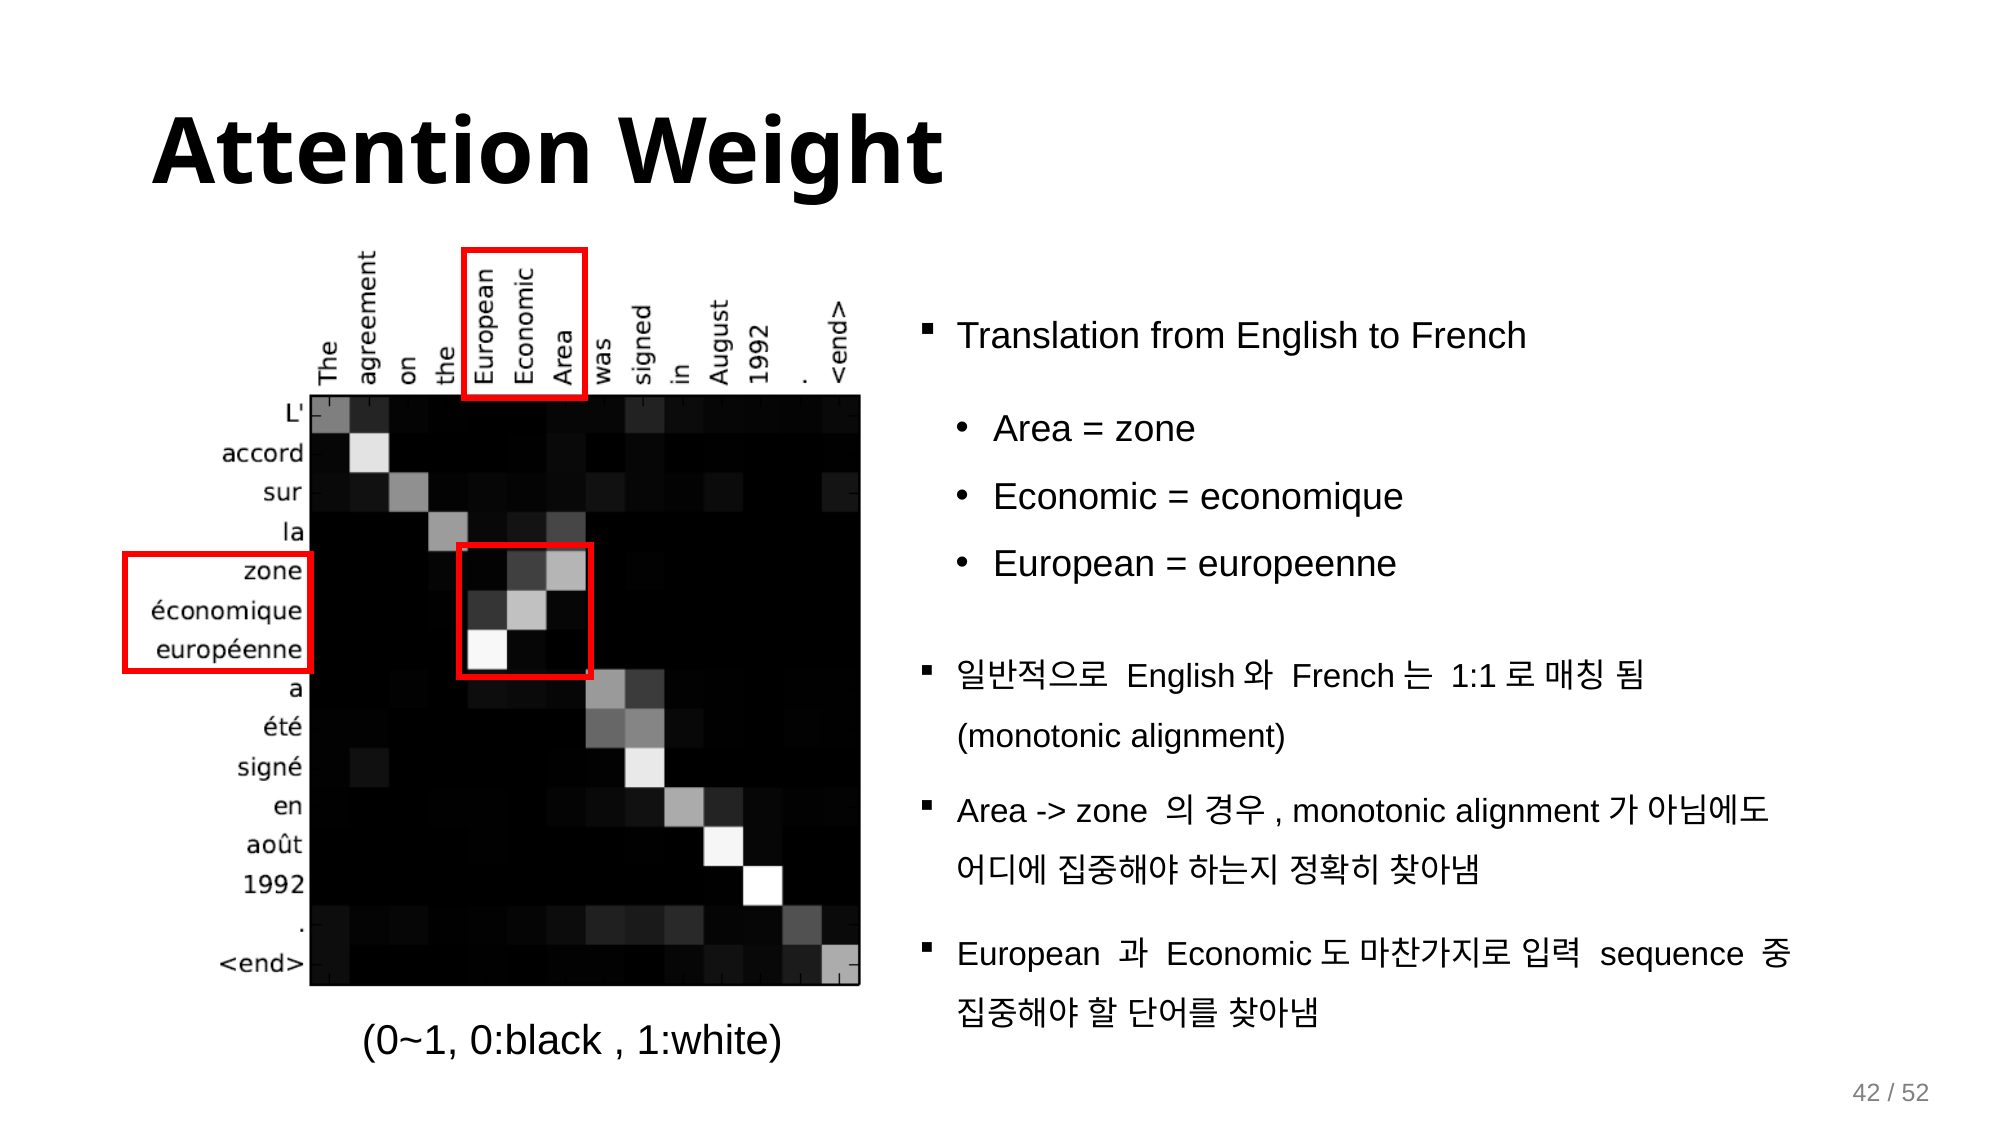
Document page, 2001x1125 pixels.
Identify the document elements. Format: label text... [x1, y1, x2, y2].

text_box Area = zone Economic = economique European = europeenne [940, 386, 1554, 590]
text_box 일반적으로 English와 French는 1:1로 매칭 됨 (monotonic alignment) Area -> zone 의 경우, monotonic alignment가 아님에도 어디에 집중해야 하는지 정확히 찾아냄 European 과 Economic도 마찬가지로 입력 sequence 중 집중해야 할 단어를 찾아냄 [904, 627, 1862, 1089]
text_box Translation from English to French [904, 281, 1696, 386]
picture [125, 241, 875, 1013]
